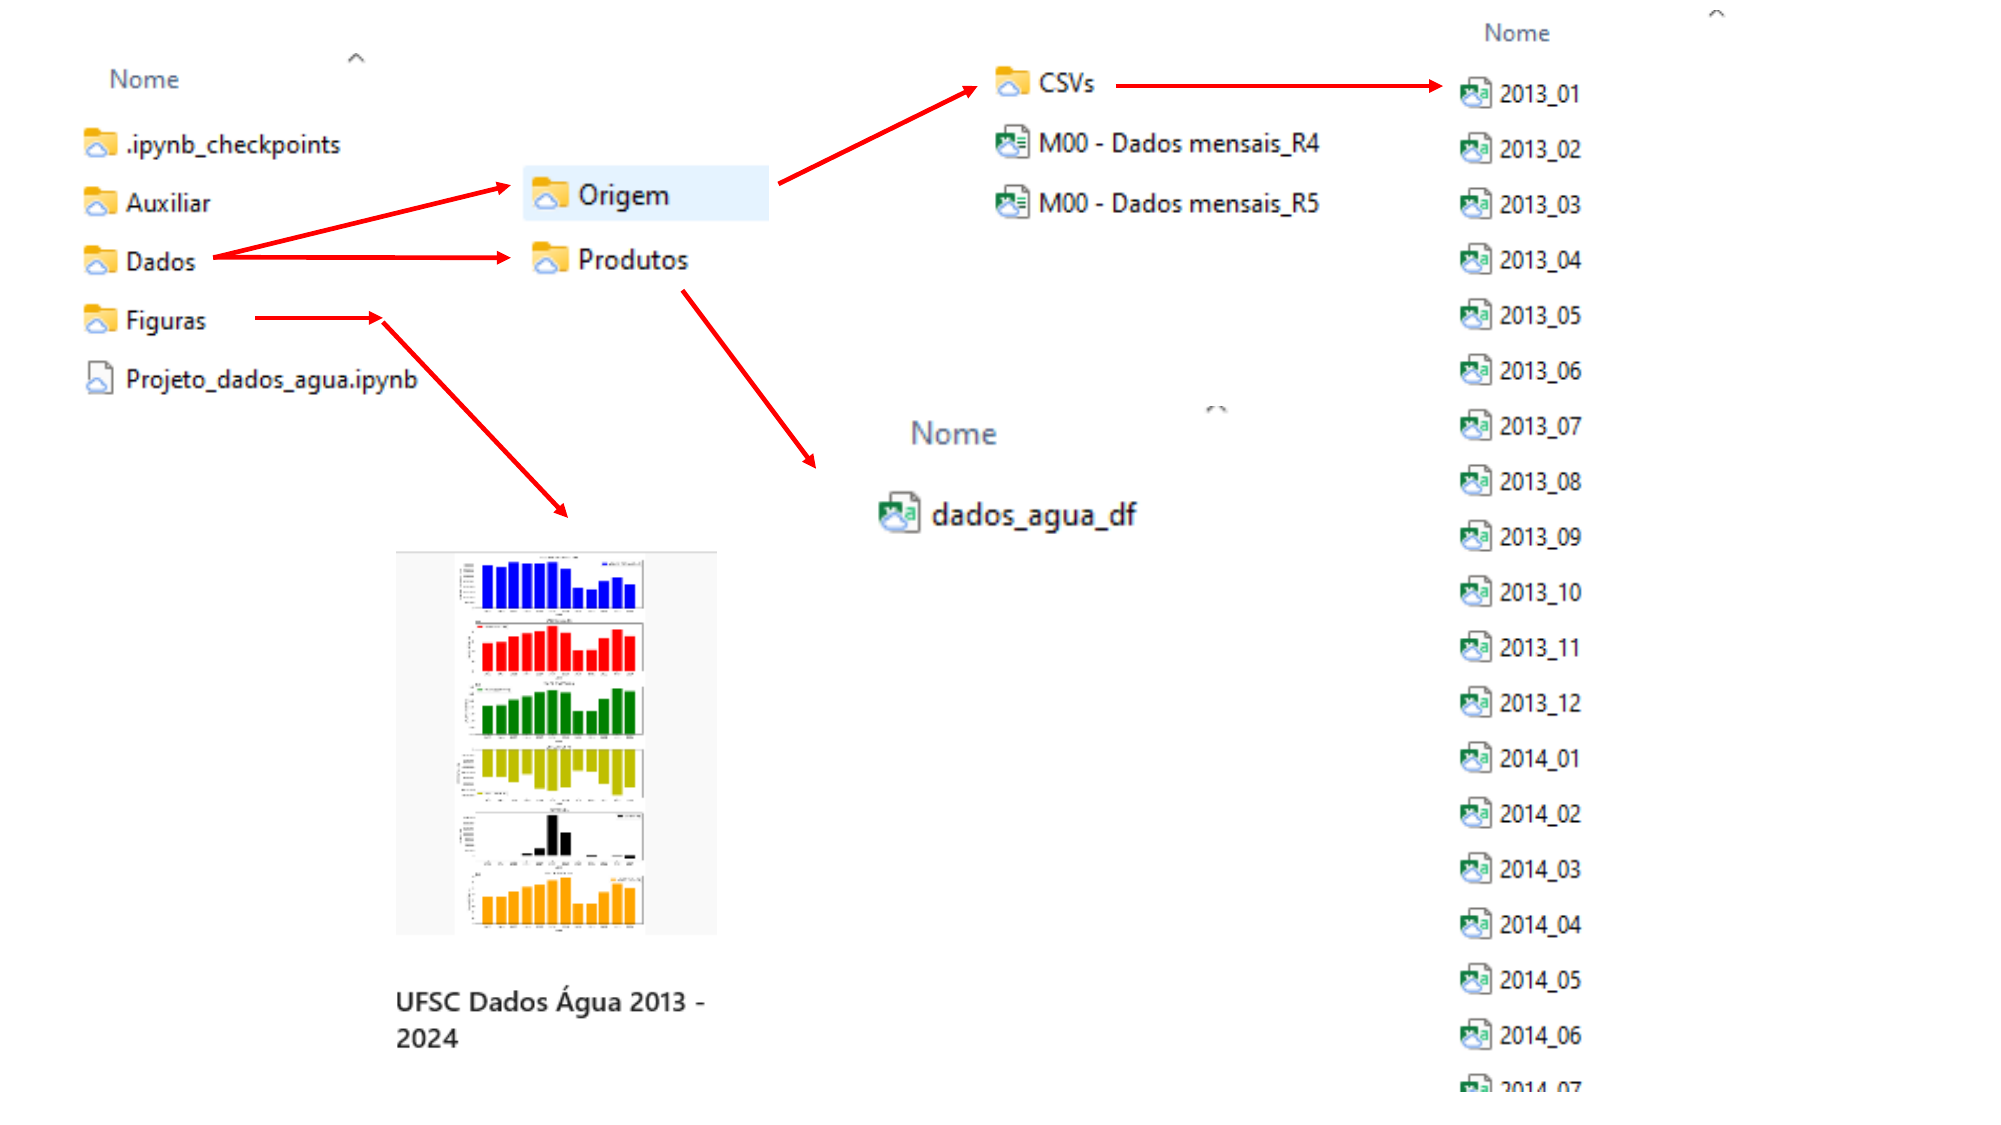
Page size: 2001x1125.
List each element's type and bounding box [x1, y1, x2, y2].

text_box [213, 185, 511, 257]
picture [396, 550, 717, 1055]
picture [977, 54, 1414, 258]
picture [1443, 10, 1819, 1092]
picture [838, 406, 1260, 581]
picture [53, 53, 769, 420]
text_box [682, 290, 817, 469]
text_box [778, 86, 978, 184]
text_box [382, 322, 569, 518]
